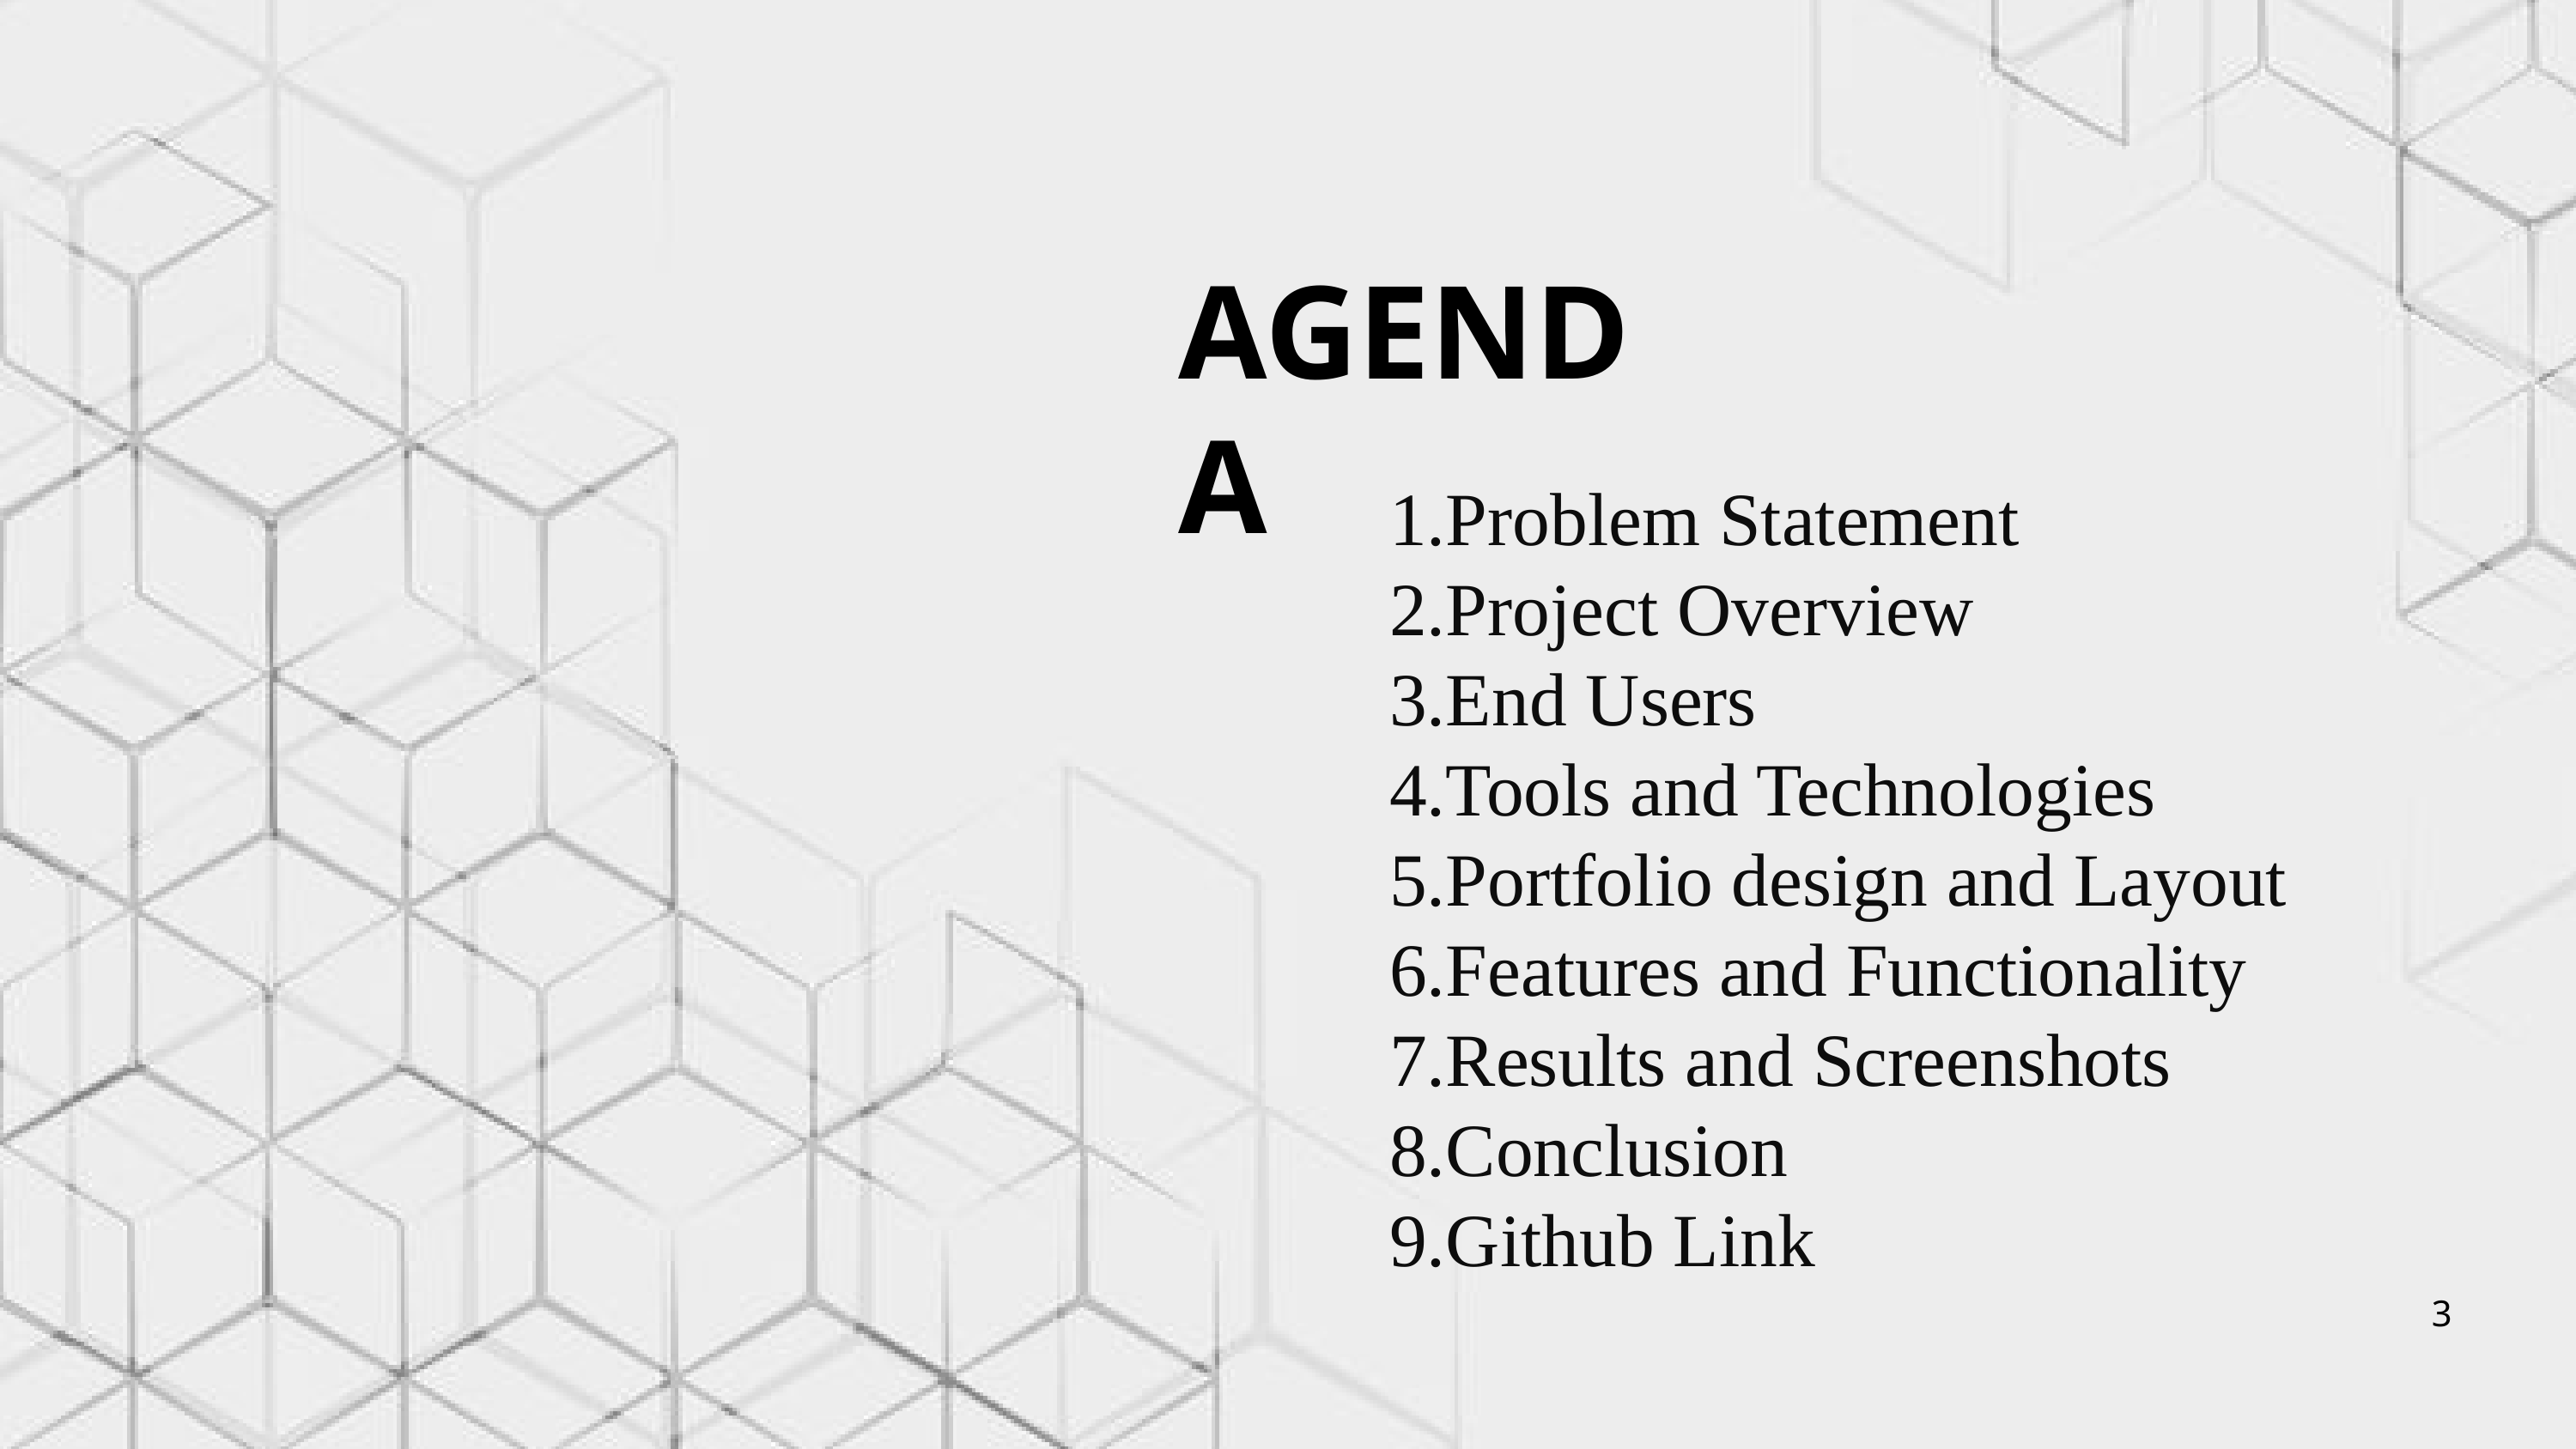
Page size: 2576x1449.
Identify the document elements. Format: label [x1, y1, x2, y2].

text_box [0, 0, 2576, 1449]
